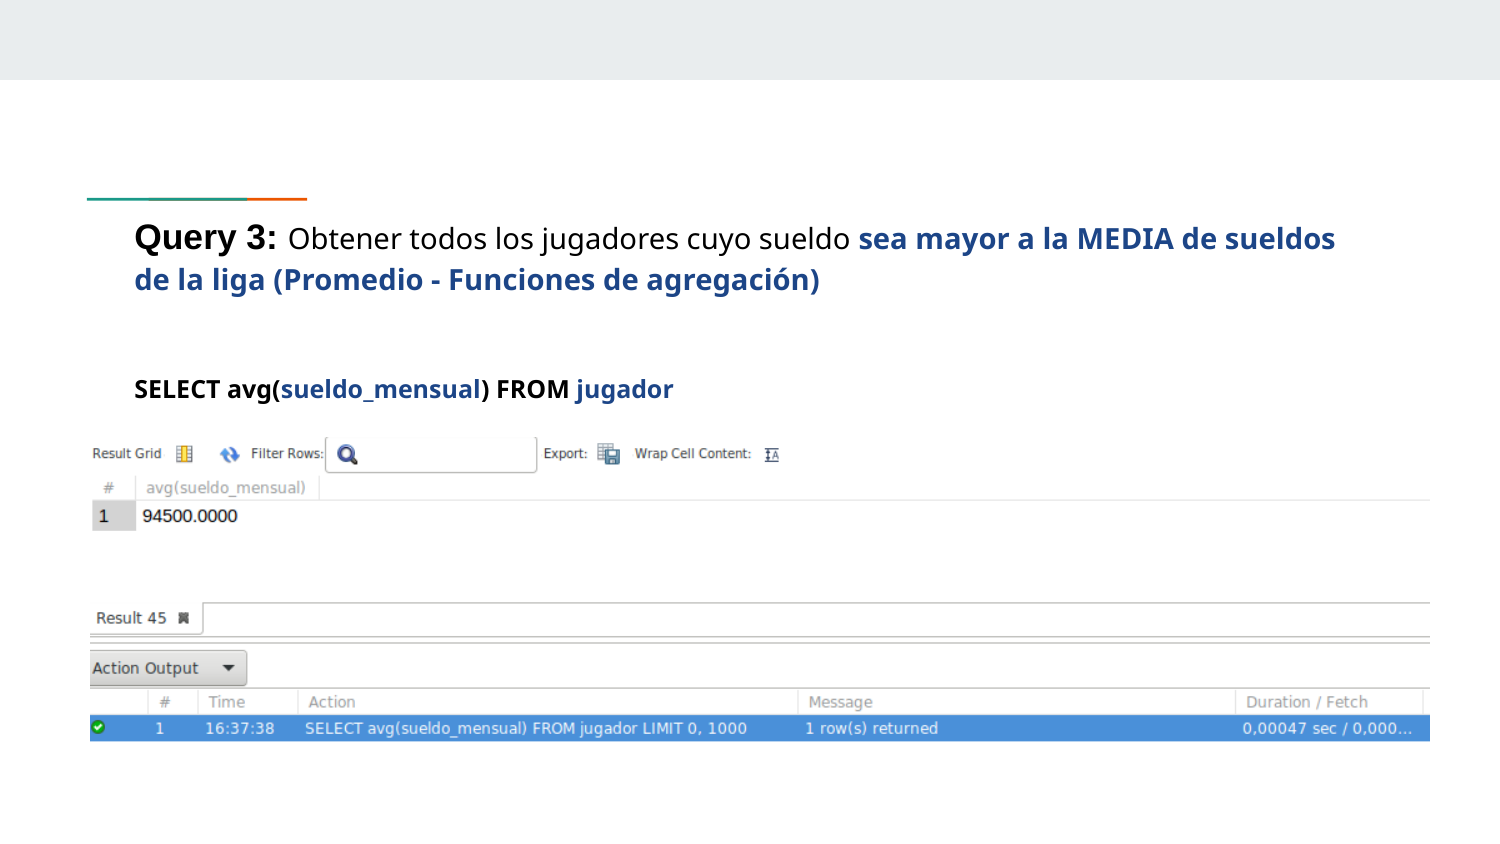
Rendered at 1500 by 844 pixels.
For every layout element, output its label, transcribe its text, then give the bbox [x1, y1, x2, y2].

text_box SELECT avg(sueldo_mensual) FROM jugador [119, 324, 1332, 435]
title Query 3: Obtener todos los jugadores cuyo sueldo sea mayor a la MEDIA de sueldos de la liga (Promedio - Funciones de agregación) [119, 192, 1381, 281]
picture [90, 436, 1430, 749]
